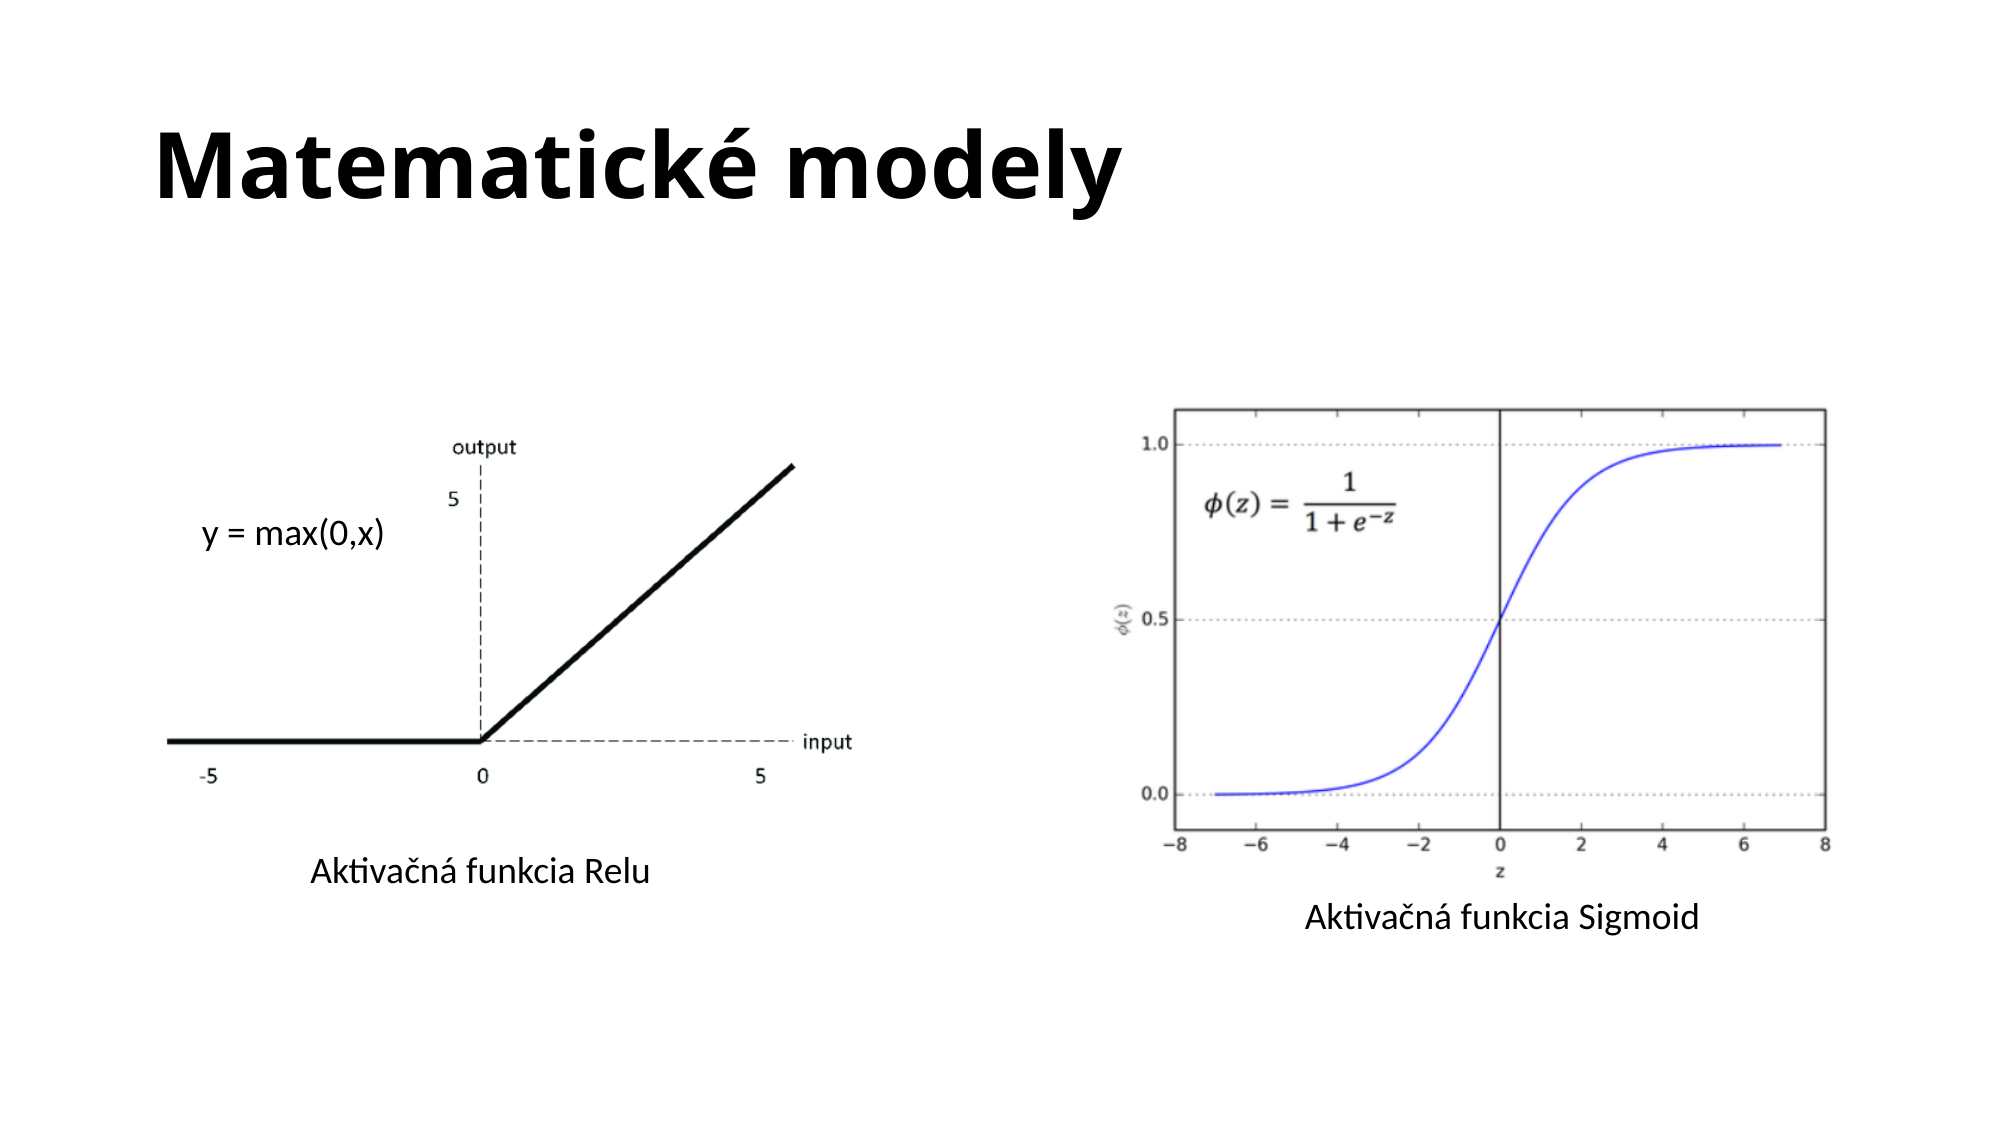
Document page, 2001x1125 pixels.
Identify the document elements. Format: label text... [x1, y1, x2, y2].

title Matematické modely [137, 59, 1863, 278]
picture [148, 401, 865, 805]
text_box Aktivačná funkcia Sigmoid [1289, 885, 1716, 945]
text_box Aktivačná funkcia Relu [295, 838, 667, 899]
picture [1099, 386, 1845, 885]
